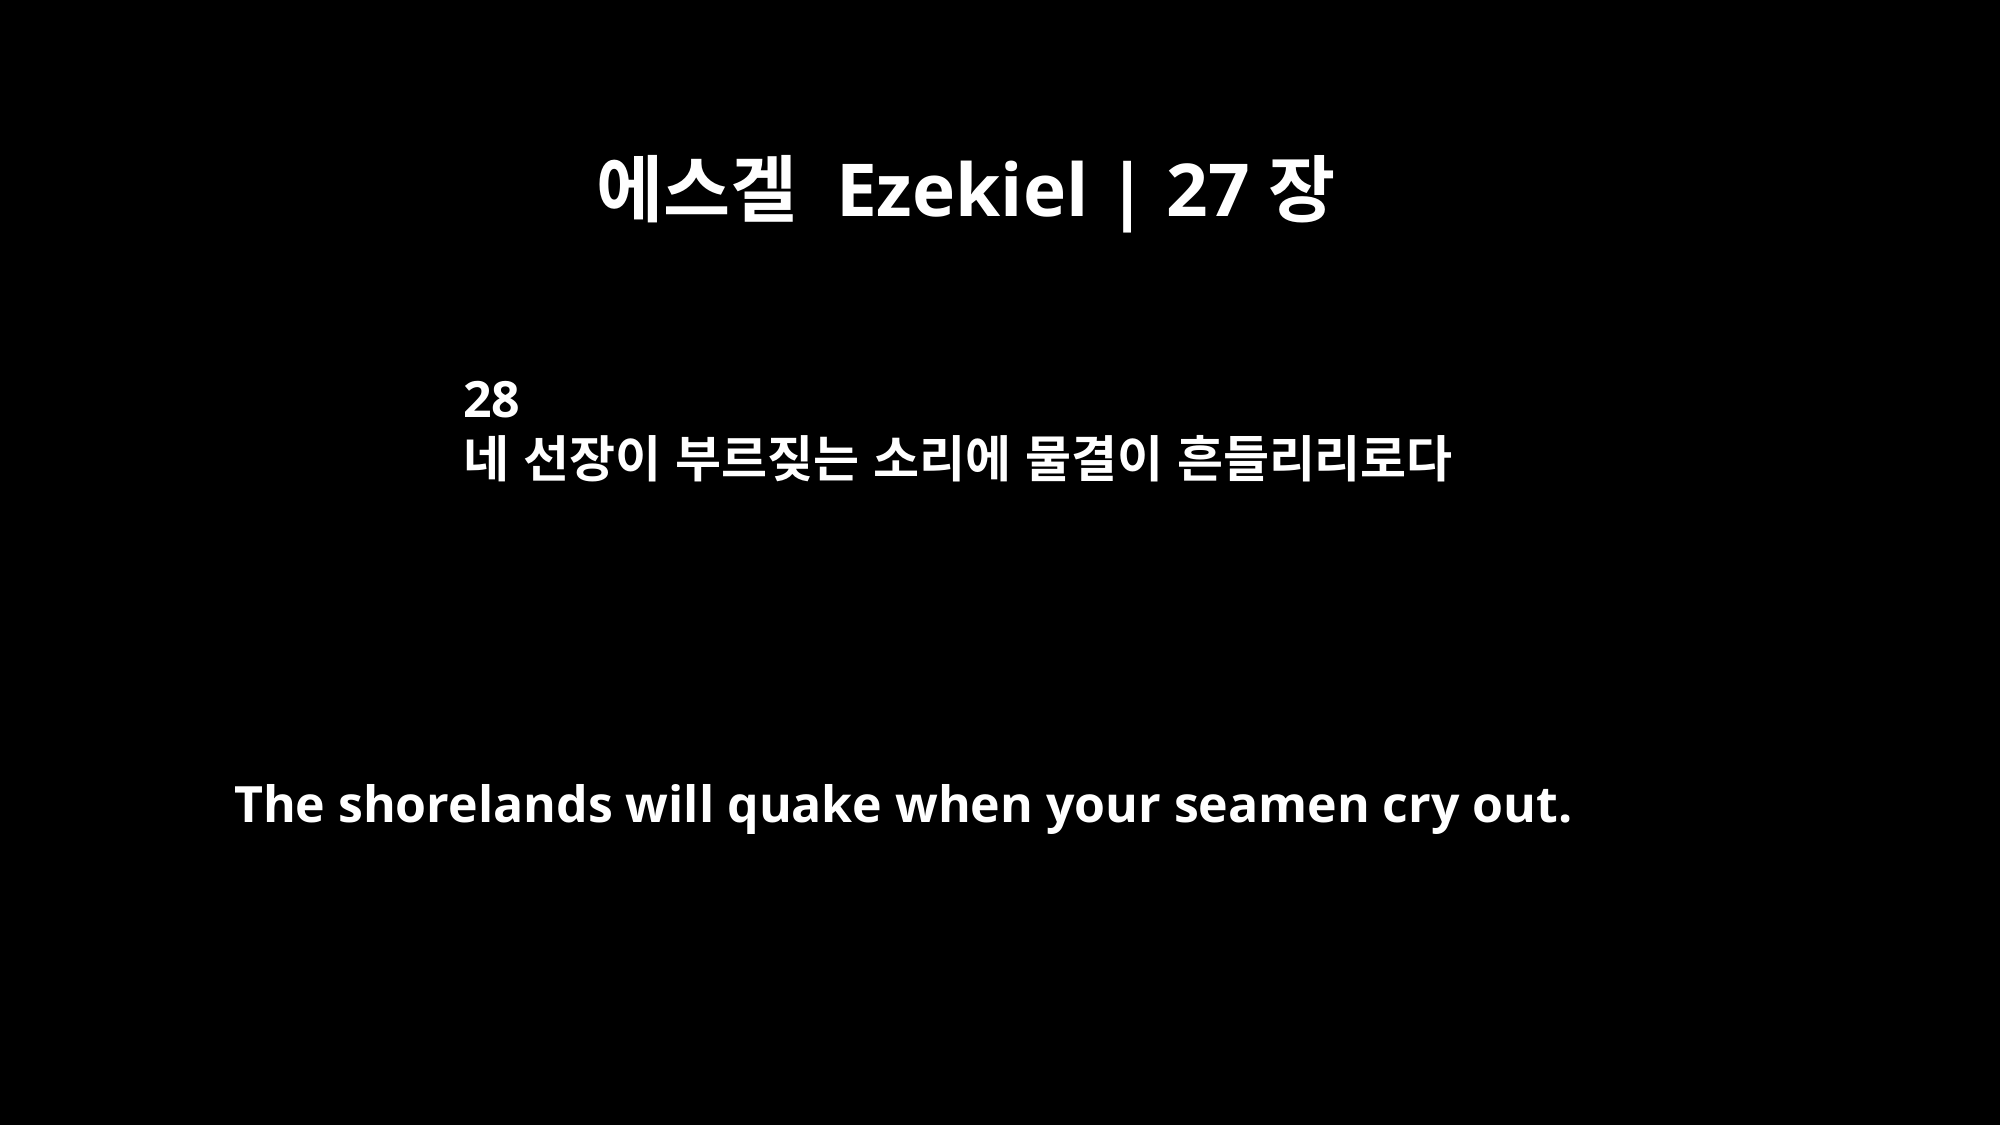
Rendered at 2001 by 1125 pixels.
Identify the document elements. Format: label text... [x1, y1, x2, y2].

text_box 에스겔 Ezekiel | 27장 [581, 136, 1351, 239]
text_box The shorelands will quake when your seamen cry out. [219, 764, 1588, 840]
text_box 28 네 선장이 부르짖는 소리에 물결이 흔들리리로다 [448, 359, 1469, 495]
